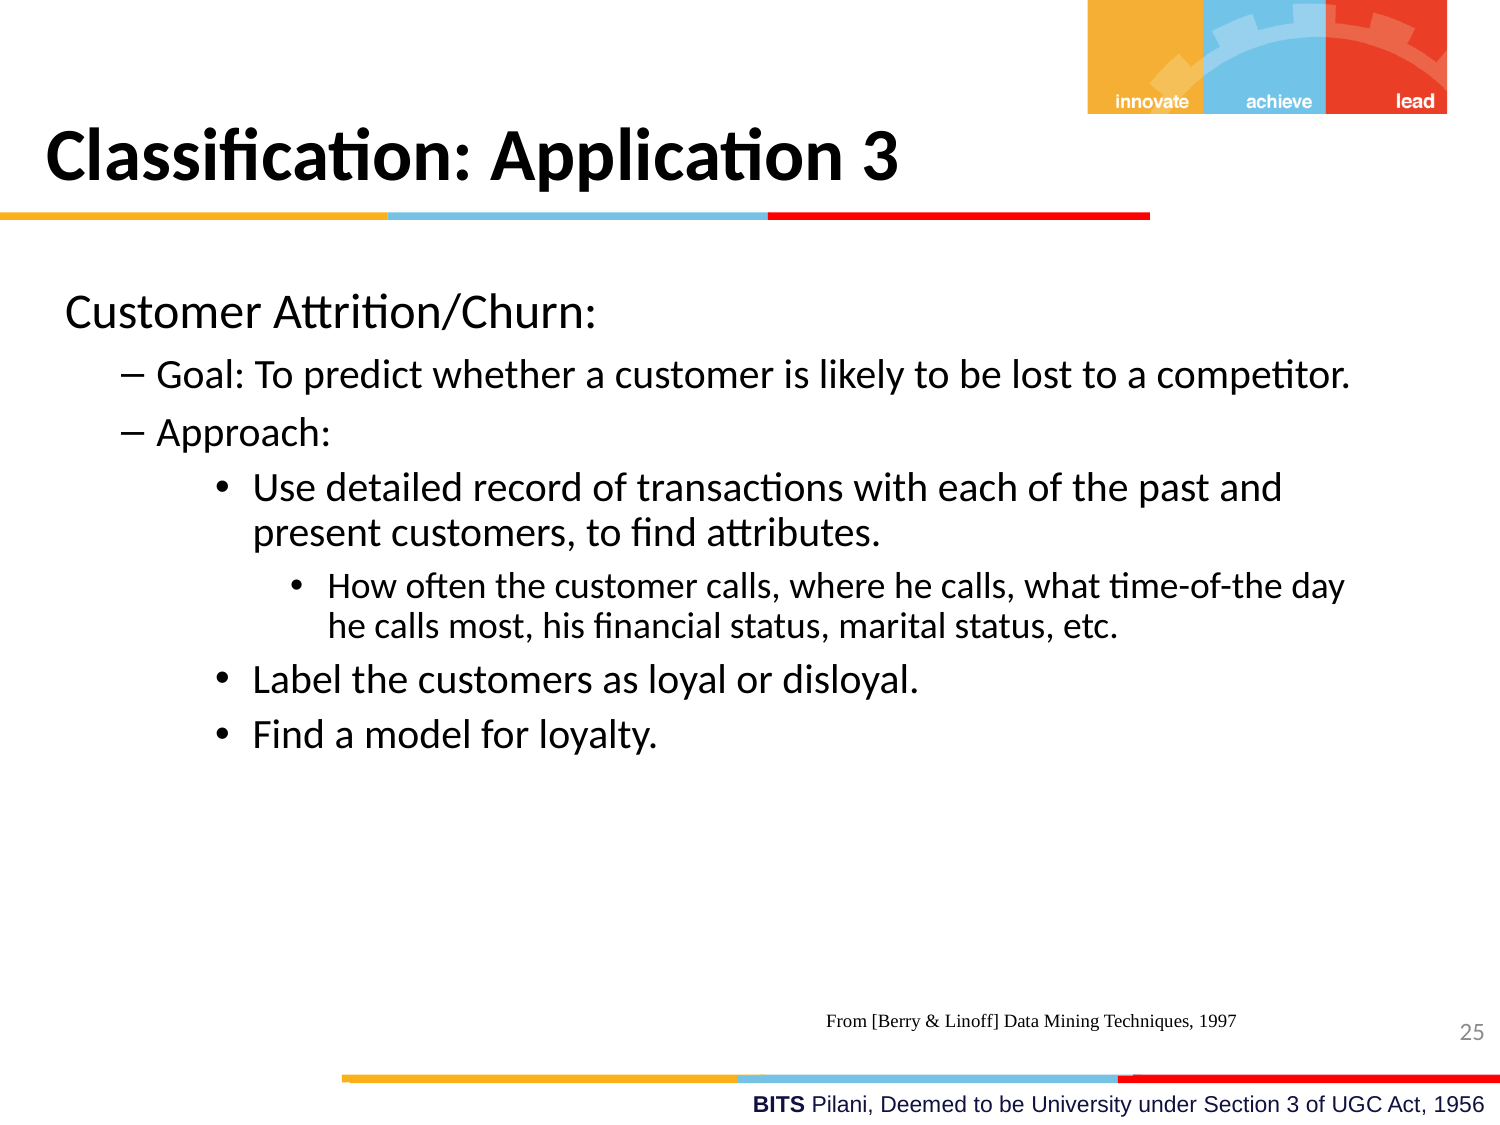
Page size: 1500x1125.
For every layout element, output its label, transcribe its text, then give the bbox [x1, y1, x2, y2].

list Customer Attrition/Churn: Goal: To predict whether a customer is likely to be lost to a competitor. Approach: Use detailed record of transactions with each of the past and present customers, to find attributes. How often the customer calls, where he calls, what time-of-the day he calls most, his financial status, marital status, etc. Label the customers as loyal or disloyal. Find a model for loyalty. [50, 271, 1400, 988]
picture [1087, 0, 1448, 114]
text_box From [Berry & Linoff] Data Mining Techniques, 1997 [811, 1001, 1252, 1039]
slide_number 25 [1149, 1000, 1500, 1061]
title Classification: Application 3 [31, 115, 1325, 198]
